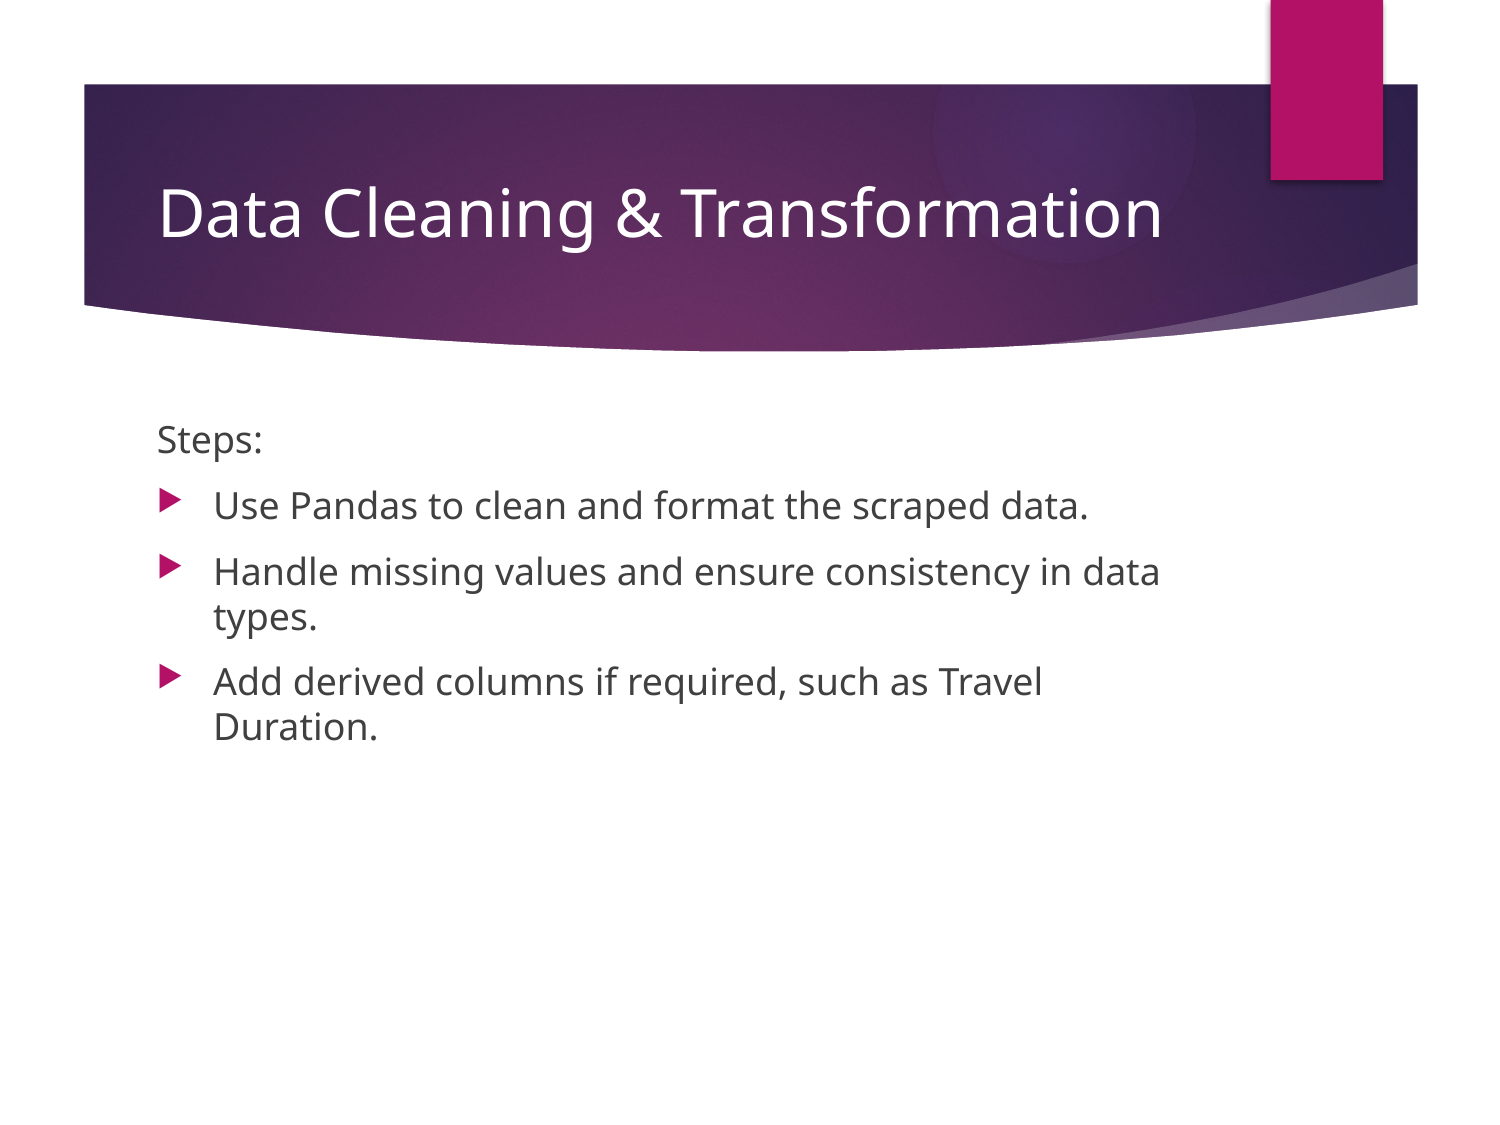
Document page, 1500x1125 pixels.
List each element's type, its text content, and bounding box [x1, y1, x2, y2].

list Steps: Use Pandas to clean and format the scraped data. Handle missing values and ensure consistency in data types. Add derived columns if required, such as Travel Duration. [141, 408, 1183, 988]
title Data Cleaning & Transformation [142, 152, 1183, 269]
